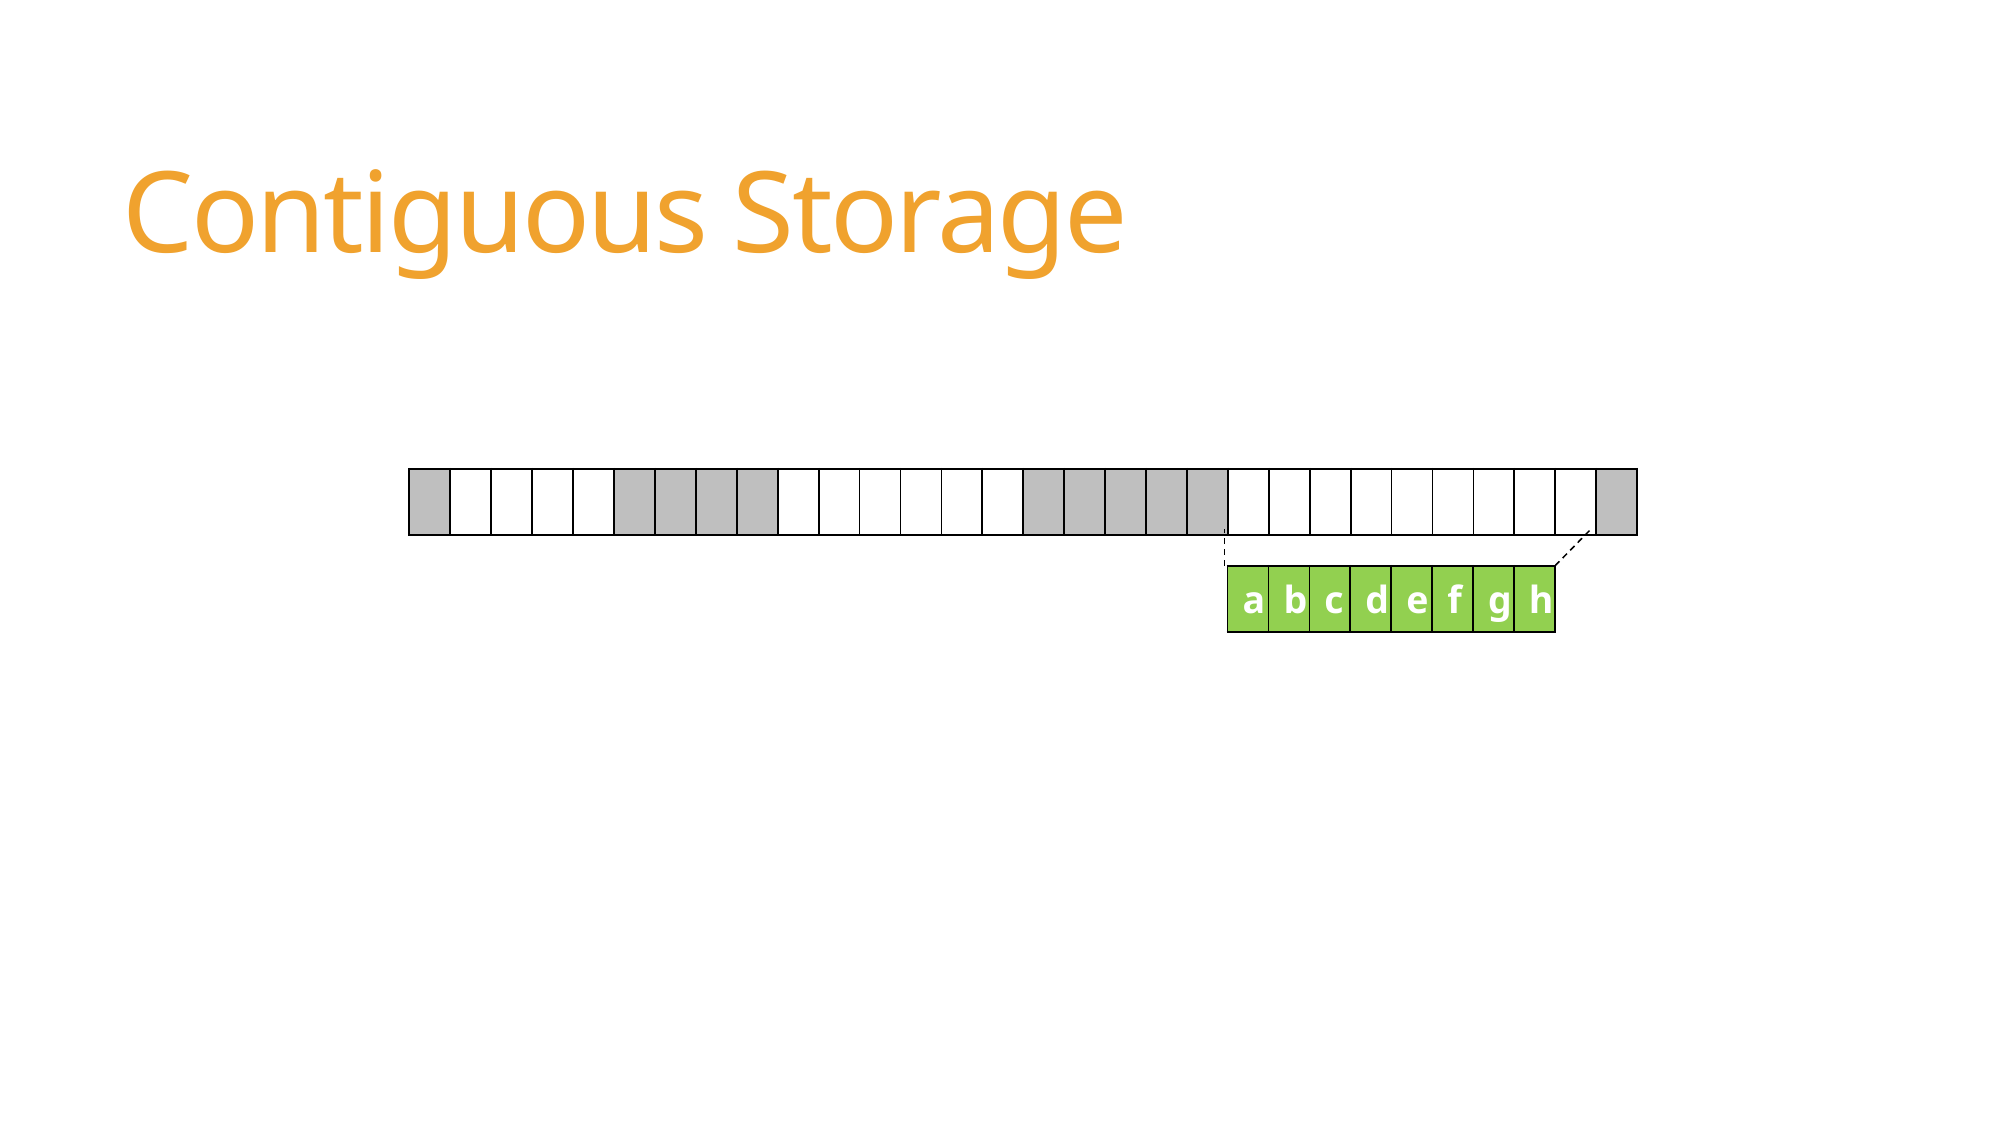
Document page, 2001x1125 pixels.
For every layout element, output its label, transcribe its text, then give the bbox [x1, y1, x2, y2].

table_header [1147, 470, 1186, 534]
table_header [1106, 470, 1145, 534]
table_header [983, 470, 1022, 534]
table_header a [1228, 567, 1268, 631]
table_header [1311, 470, 1350, 534]
table_header [615, 470, 654, 534]
table_header [1515, 470, 1554, 534]
table_header [1229, 470, 1268, 534]
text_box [1554, 529, 1591, 566]
table_header [1352, 470, 1391, 534]
table_header [492, 470, 531, 534]
table_header [1433, 470, 1473, 534]
table_header [656, 470, 695, 534]
table_header [574, 470, 613, 534]
table_header [410, 470, 449, 534]
table_header [860, 470, 900, 534]
table_header [451, 470, 490, 534]
title Contiguous Storage [107, 81, 1875, 354]
table_header f [1433, 567, 1472, 631]
table_header [901, 470, 941, 534]
table_header [1597, 470, 1636, 534]
table_header [1556, 470, 1595, 534]
table_header [1270, 470, 1309, 534]
table_header [779, 470, 818, 534]
table_header [1024, 470, 1063, 534]
table_header e [1392, 567, 1431, 631]
table_header [533, 470, 572, 534]
table_header [942, 470, 981, 534]
table_header c [1310, 567, 1349, 631]
table_header [697, 470, 736, 534]
table_header [820, 470, 859, 534]
table_header g [1474, 567, 1513, 631]
table_header [1065, 470, 1104, 534]
table_header d [1351, 567, 1390, 631]
table_header [1474, 470, 1513, 534]
table_header h [1515, 567, 1554, 631]
table_header [738, 470, 777, 534]
table_header [1188, 470, 1227, 534]
table_header [1392, 470, 1432, 534]
table_header b [1269, 567, 1309, 631]
